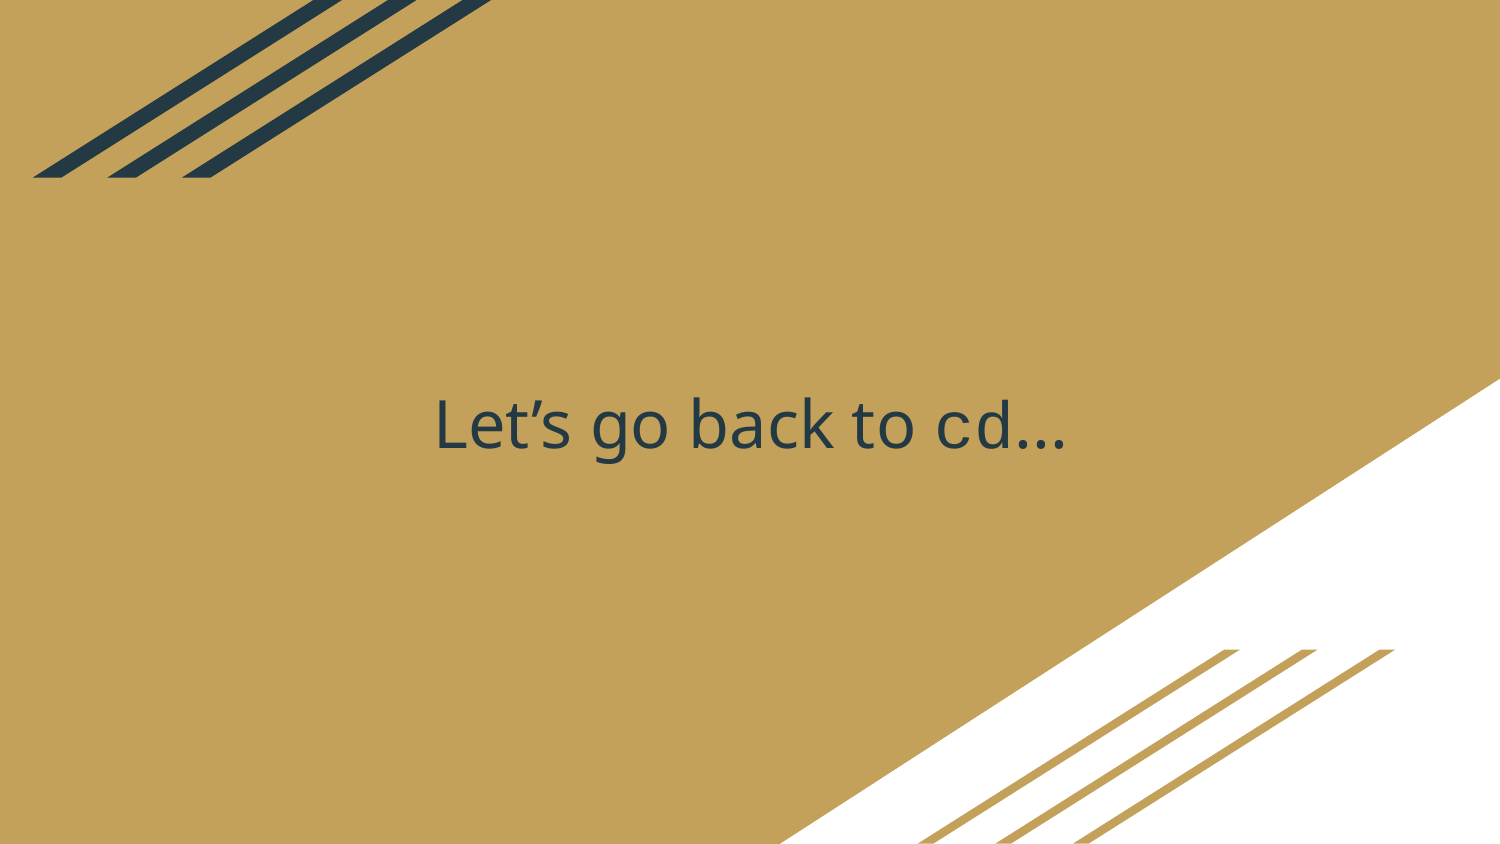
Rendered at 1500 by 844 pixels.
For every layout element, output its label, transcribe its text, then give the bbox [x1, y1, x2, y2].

title Let’s go back to cd... [309, 286, 1192, 557]
